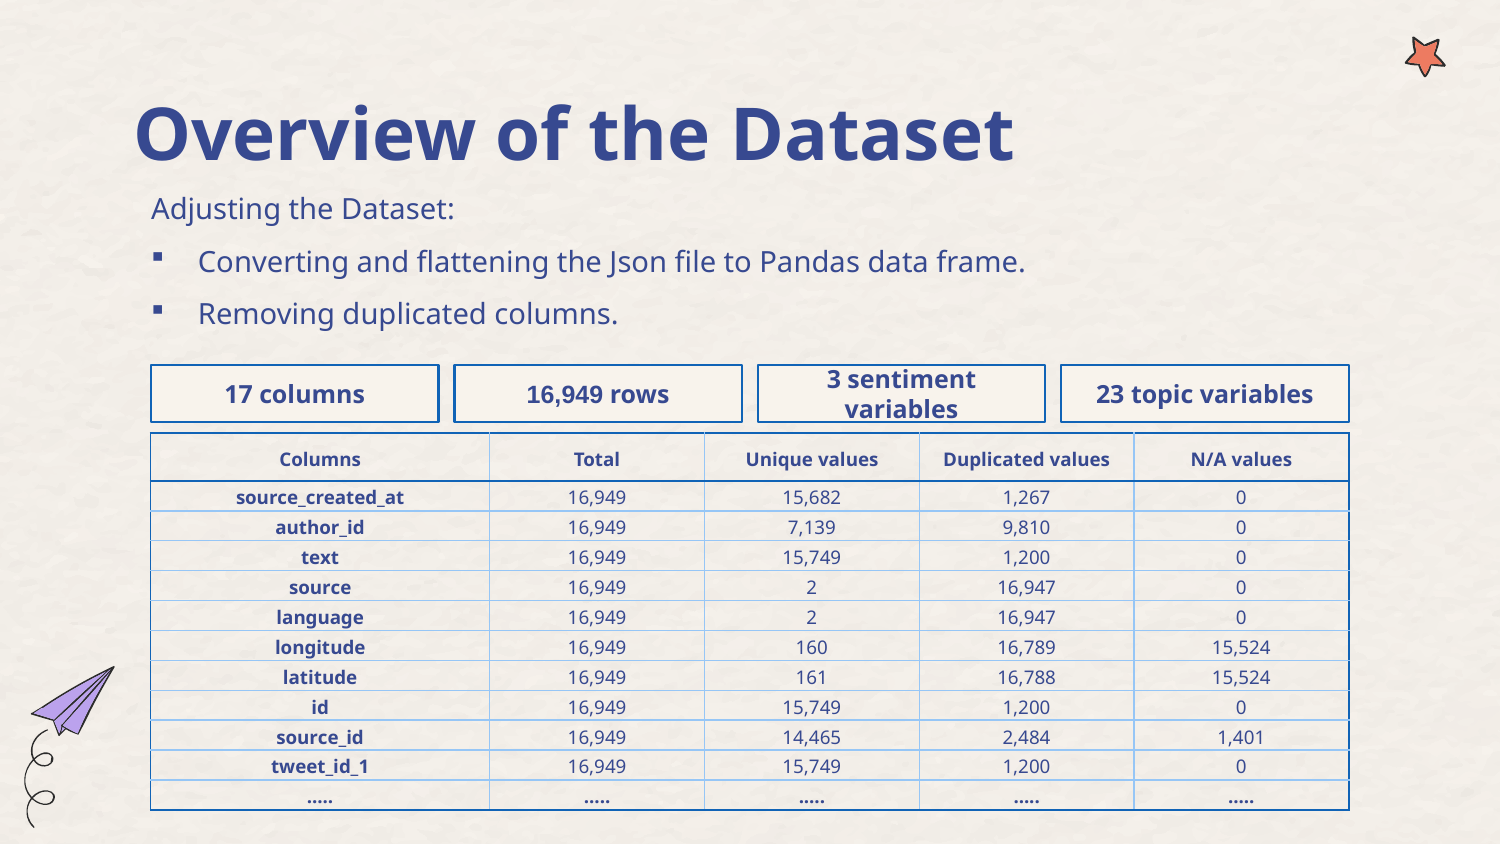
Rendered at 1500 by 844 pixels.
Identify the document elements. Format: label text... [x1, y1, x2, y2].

text_box Adjusting the Dataset: Converting and flattening the Json file to Pandas data frame. Removing duplicated columns. [136, 177, 1382, 339]
table_cell ..... [490, 781, 704, 809]
table_cell 14,465 [705, 721, 919, 749]
table_cell longitude [151, 631, 489, 660]
table_cell text [151, 541, 489, 570]
table_cell 16,949 [490, 631, 704, 660]
table_header Total [490, 434, 704, 480]
table_cell source_id [151, 721, 489, 749]
table_cell id [151, 691, 489, 719]
table_cell 2 [705, 601, 919, 630]
table_cell 15,682 [705, 482, 919, 510]
table_cell 15,749 [705, 541, 919, 570]
table_cell source_created_at [151, 482, 489, 510]
table_cell tweet_id_1 [151, 751, 489, 779]
table_cell 16,949 [490, 482, 704, 510]
table_cell latitude [151, 661, 489, 690]
table_cell 16,949 [490, 512, 704, 540]
table_cell 2 [705, 571, 919, 600]
table_cell 0 [1135, 691, 1348, 719]
table_cell 16,949 [490, 661, 704, 690]
text_box 16,949 rows [454, 365, 742, 422]
table_cell ..... [705, 781, 919, 809]
table_cell 0 [1135, 541, 1348, 570]
table_cell 0 [1135, 751, 1348, 779]
table_cell 1,200 [920, 751, 1133, 779]
table_cell 16,788 [920, 661, 1133, 690]
table_cell 15,524 [1135, 661, 1348, 690]
table_cell 15,749 [705, 751, 919, 779]
table_cell 1,200 [920, 691, 1133, 719]
table_header N/A values [1135, 434, 1348, 480]
table_cell 16,949 [490, 691, 704, 719]
table_cell 1,200 [920, 541, 1133, 570]
table_cell 1,401 [1135, 721, 1348, 749]
table_cell 16,949 [490, 601, 704, 630]
table_cell 161 [705, 661, 919, 690]
table_cell 16,949 [490, 721, 704, 749]
table_cell 16,947 [920, 601, 1133, 630]
title Overview of the Dataset [118, 72, 1382, 167]
table_cell 16,949 [490, 541, 704, 570]
table_header Columns [151, 434, 489, 480]
table_cell 0 [1135, 512, 1348, 540]
table_cell 0 [1135, 571, 1348, 600]
table_cell 0 [1135, 482, 1348, 510]
table_cell 15,749 [705, 691, 919, 719]
text_box 3 sentiment variables [757, 365, 1046, 422]
table_cell 9,810 [920, 512, 1133, 540]
table_cell 7,139 [705, 512, 919, 540]
table_cell 1,267 [920, 482, 1133, 510]
text_box 23 topic variables [1061, 365, 1349, 422]
table_cell 160 [705, 631, 919, 660]
table_cell ..... [151, 781, 489, 809]
table_cell 16,947 [920, 571, 1133, 600]
table_cell 15,524 [1135, 631, 1348, 660]
table_cell ..... [920, 781, 1133, 809]
table_cell 16,949 [490, 751, 704, 779]
table_header Unique values [705, 434, 919, 480]
table_cell 16,789 [920, 631, 1133, 660]
table_cell 0 [1135, 601, 1348, 630]
table_cell language [151, 601, 489, 630]
text_box 17 columns [151, 365, 439, 422]
table_cell ..... [1135, 781, 1348, 809]
table_cell author_id [151, 512, 489, 540]
table_cell 2,484 [920, 721, 1133, 749]
table_cell 16,949 [490, 571, 704, 600]
table_cell source [151, 571, 489, 600]
table_header Duplicated values [920, 434, 1133, 480]
